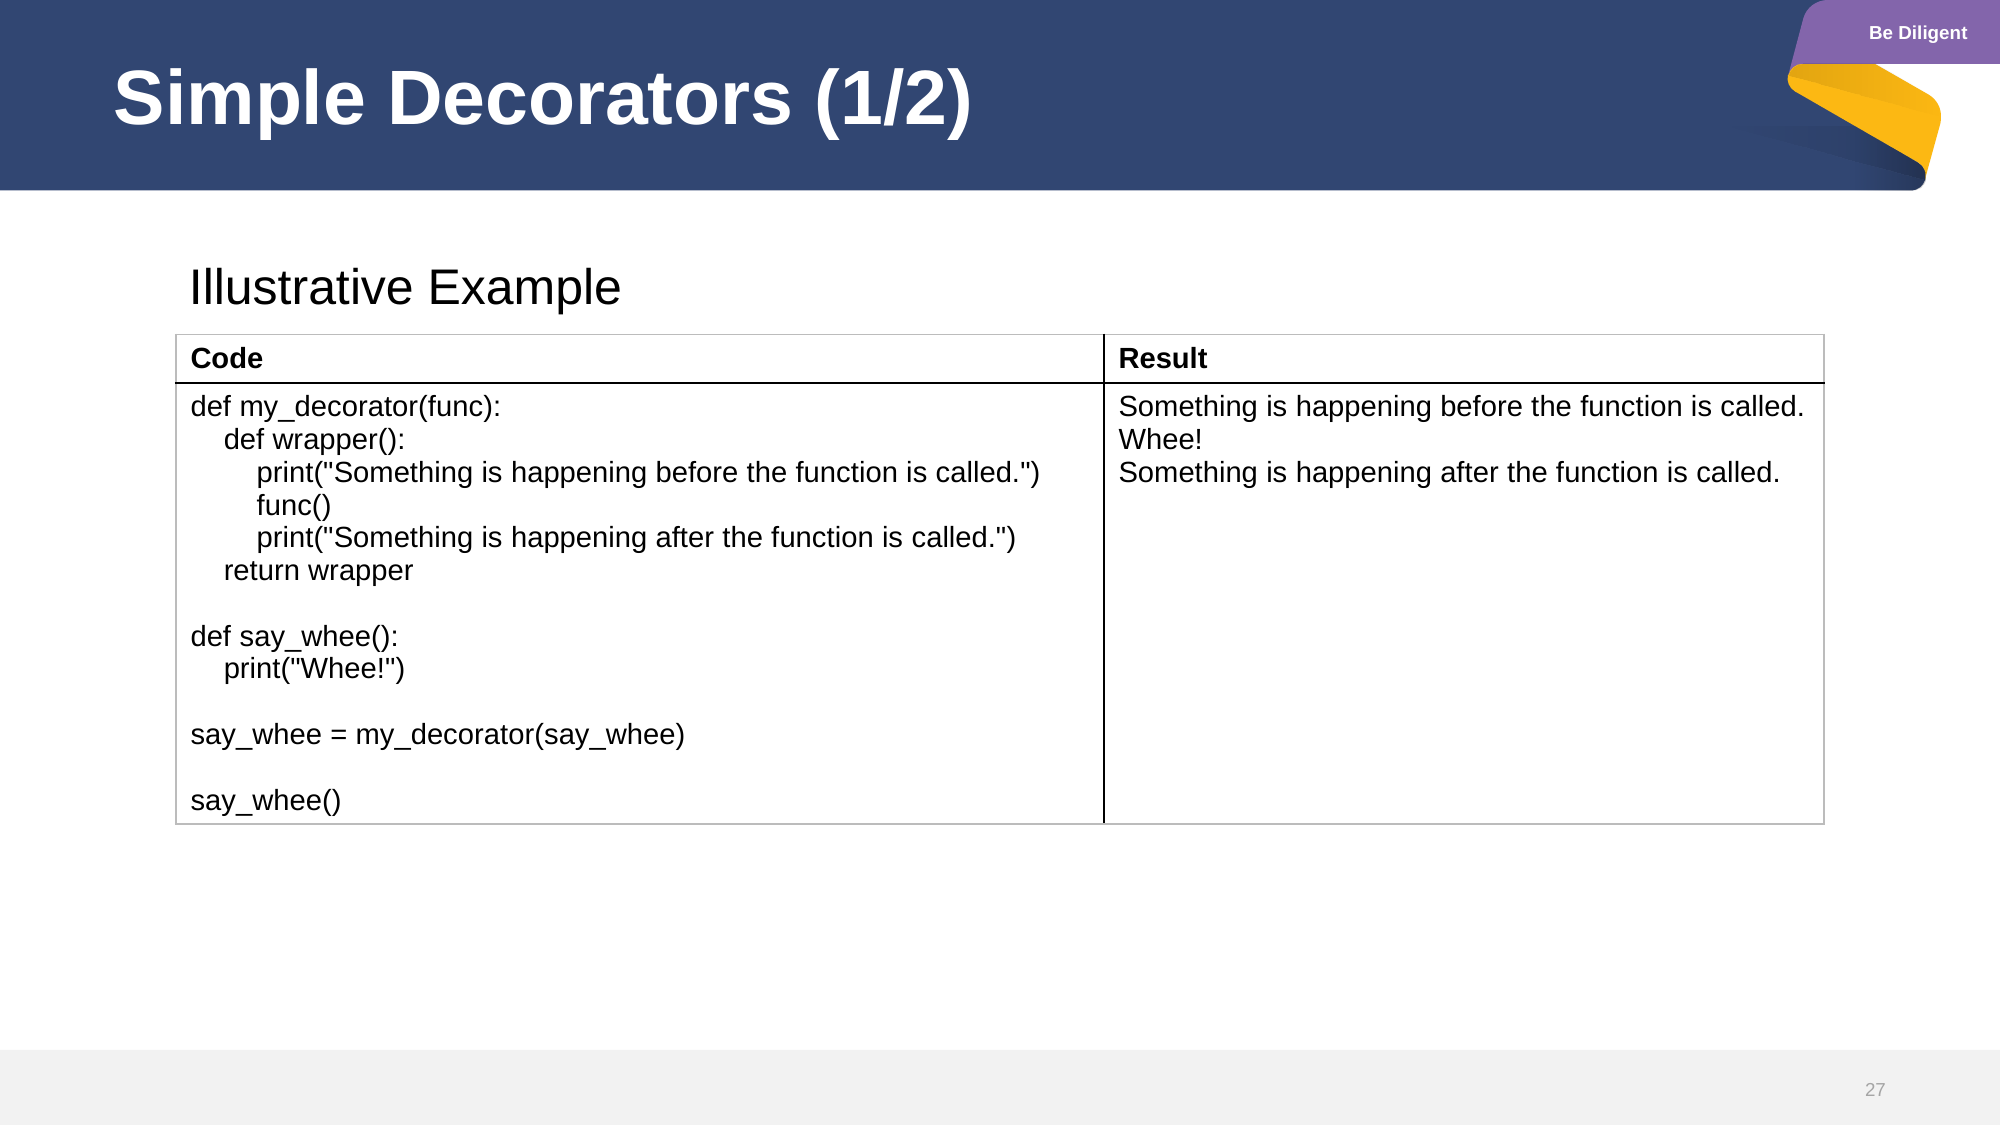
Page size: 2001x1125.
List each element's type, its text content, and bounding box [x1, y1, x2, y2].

slide_number 27 [1791, 1069, 1886, 1109]
list Illustrative Example [114, 234, 1886, 1014]
title Simple Decorators (1/2) [114, 9, 1886, 190]
